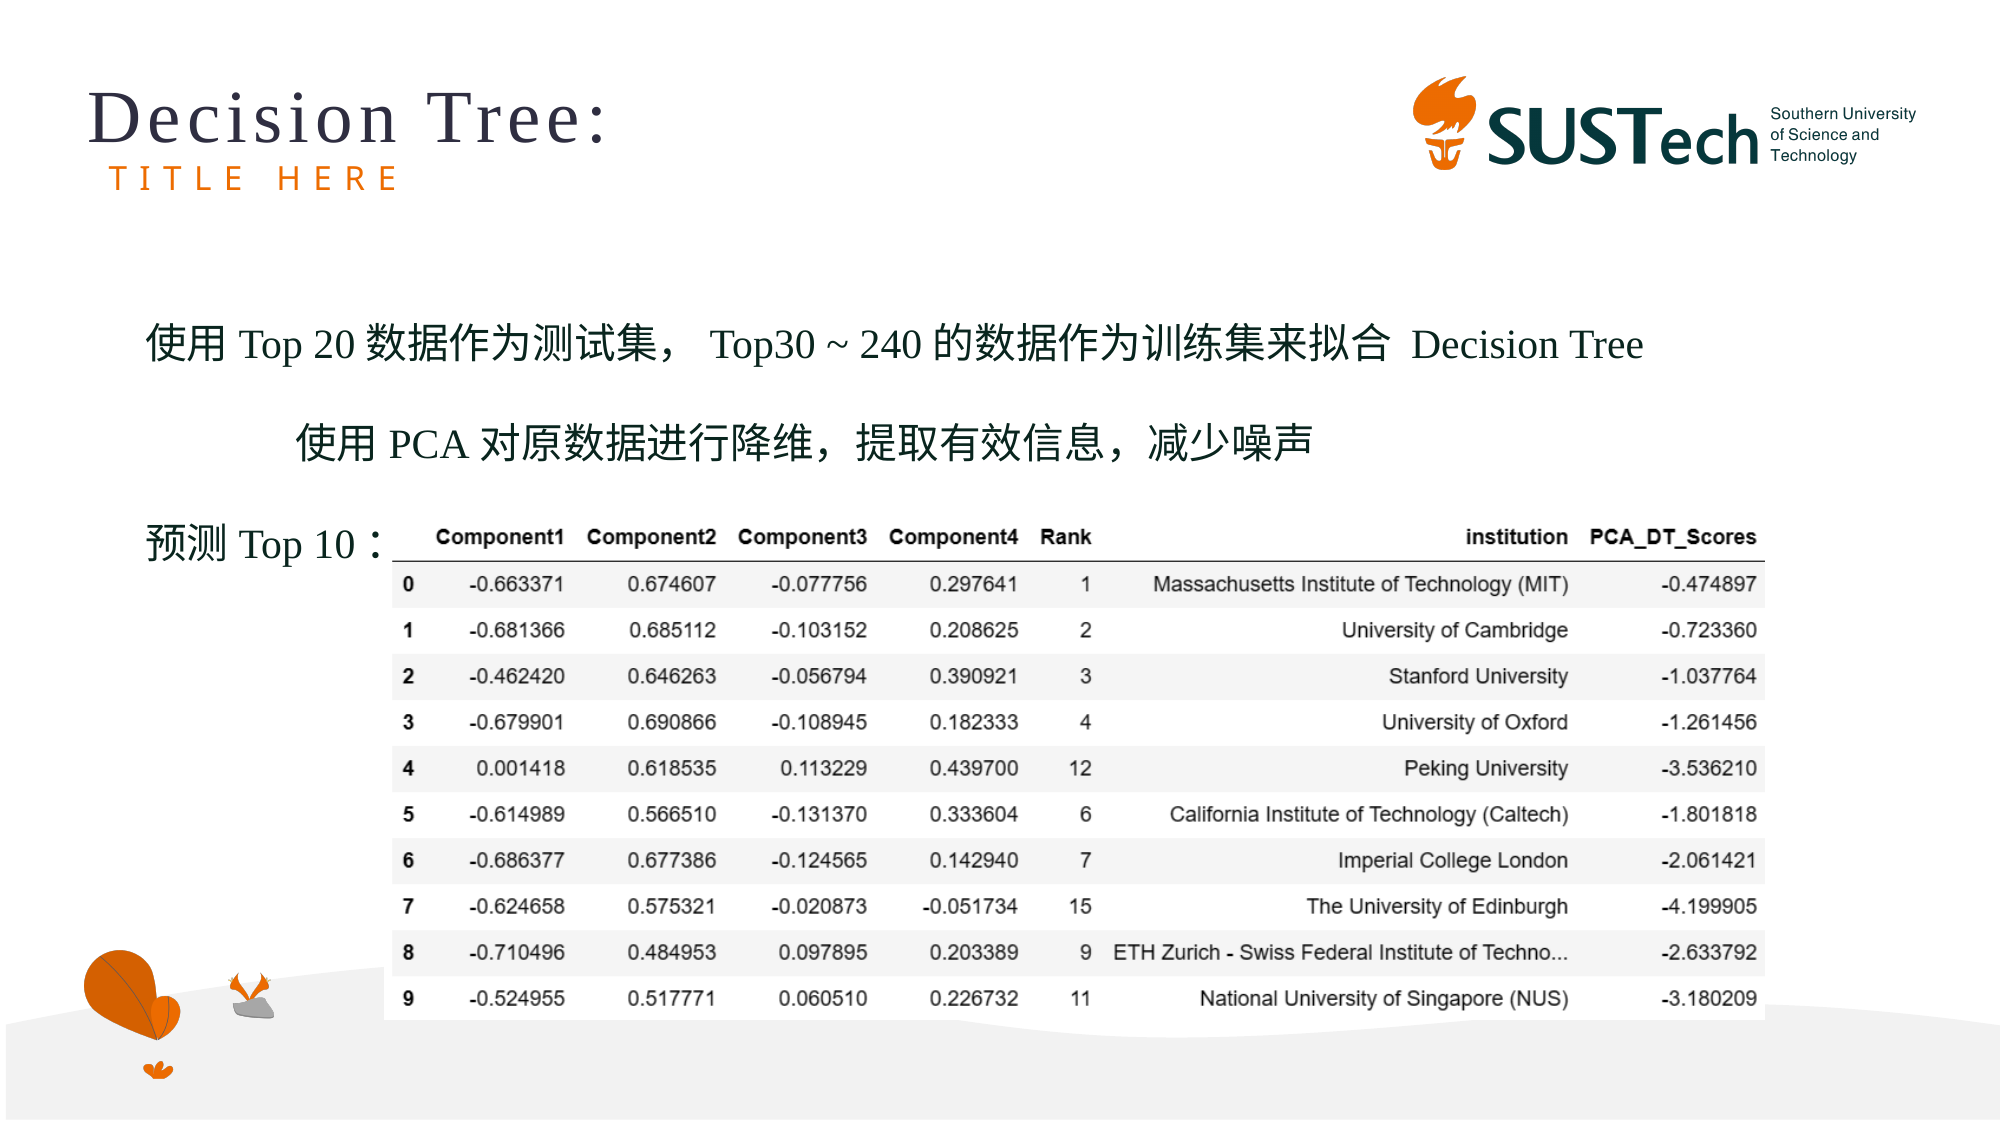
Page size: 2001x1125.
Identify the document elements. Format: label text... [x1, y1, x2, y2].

text_box Decision Tree: TITLE HERE [72, 60, 1473, 205]
picture [1413, 76, 1916, 170]
picture [384, 510, 1765, 1020]
picture [84, 949, 274, 1079]
text_box [4, 965, 2000, 1121]
text_box 使用Top 20数据作为测试集，Top30 ~ 240的数据作为训练集来拟合 Decision Tree 使用PCA对原数据进行降维，提取有效信息，减少噪声 预测Top 10： [55, 284, 1927, 575]
